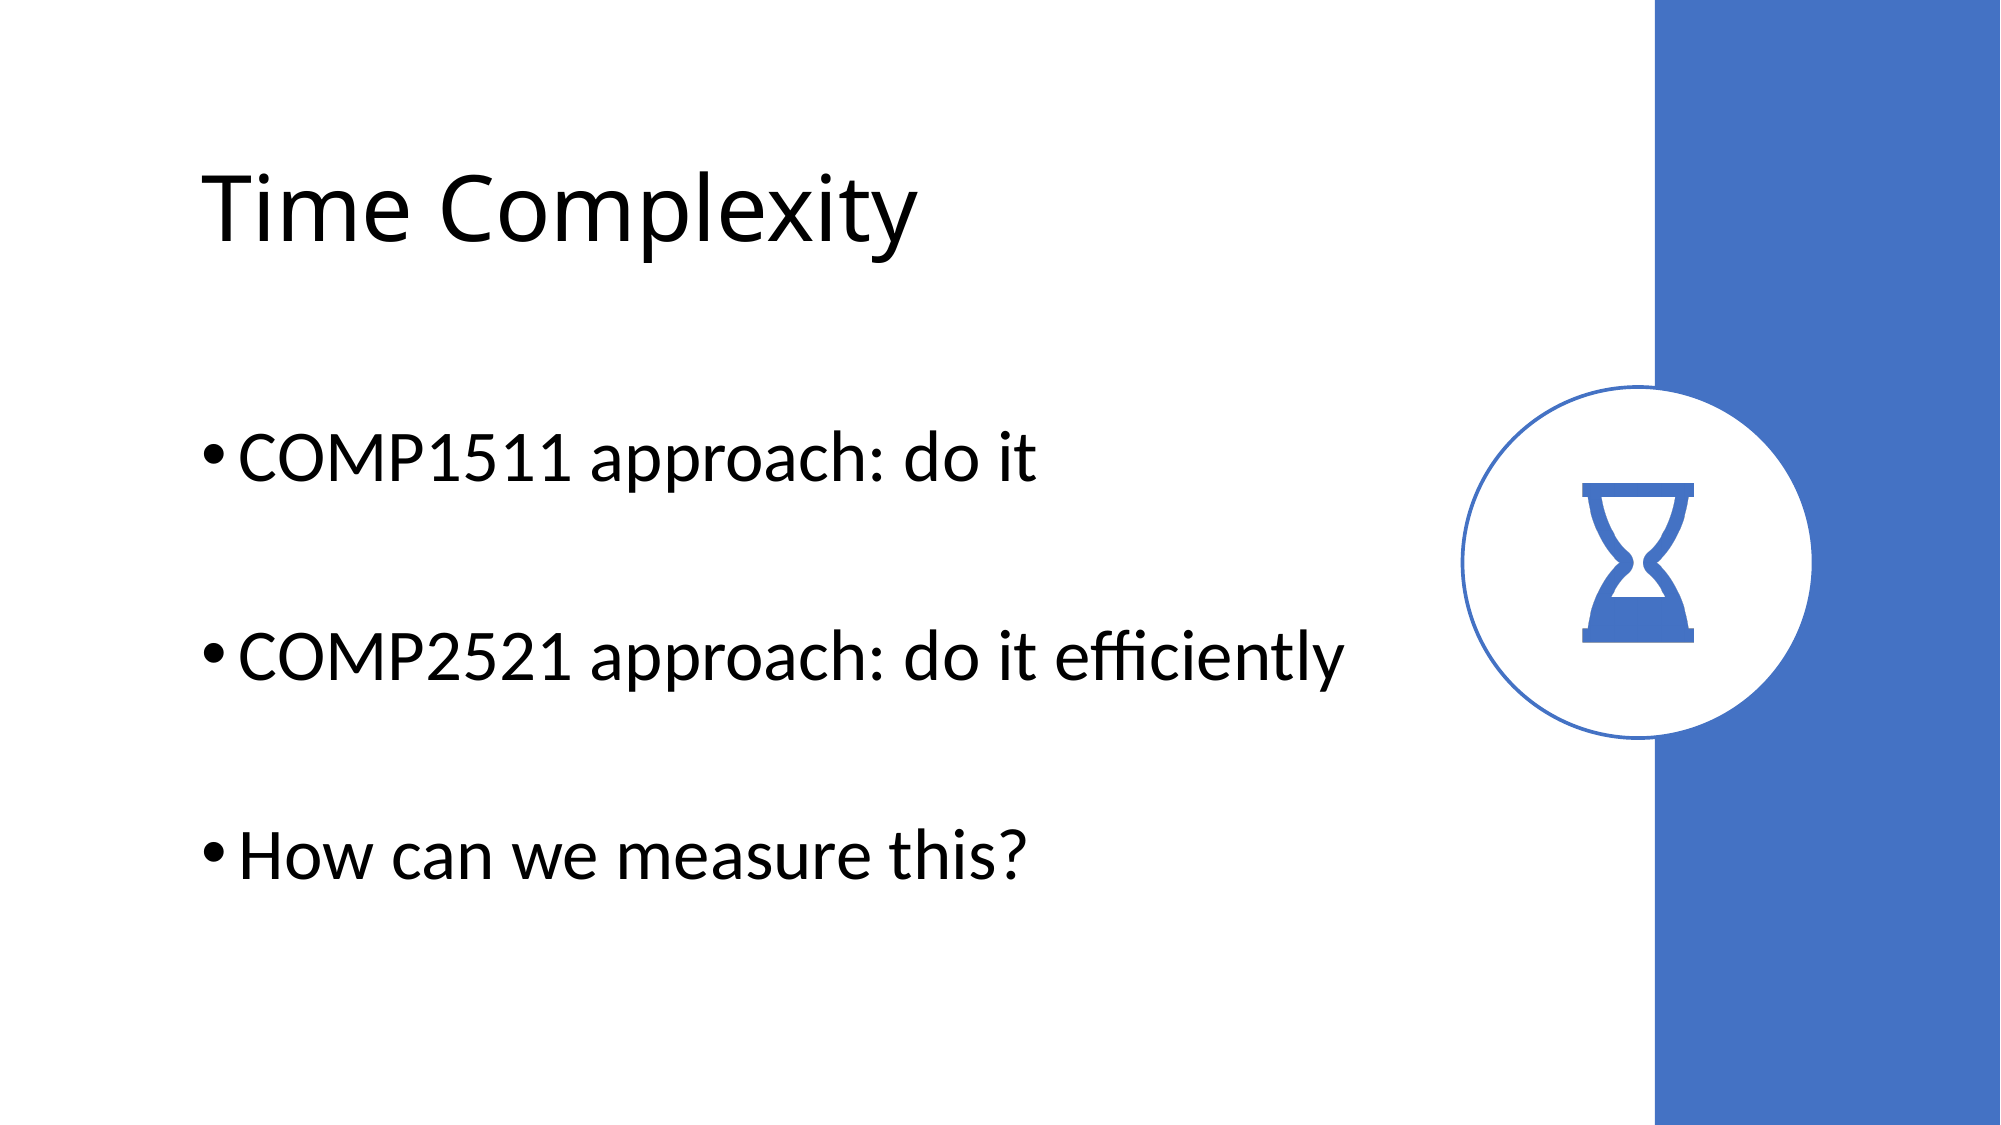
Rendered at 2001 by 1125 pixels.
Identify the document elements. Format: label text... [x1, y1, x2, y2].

text_box [1654, 0, 2000, 1125]
text_box [1461, 385, 1815, 740]
picture [1544, 468, 1732, 657]
title Time Complexity [186, 102, 1413, 321]
list COMP1511 approach: do it COMP2521 approach: do it efficiently How can we measure this? [186, 373, 1545, 940]
